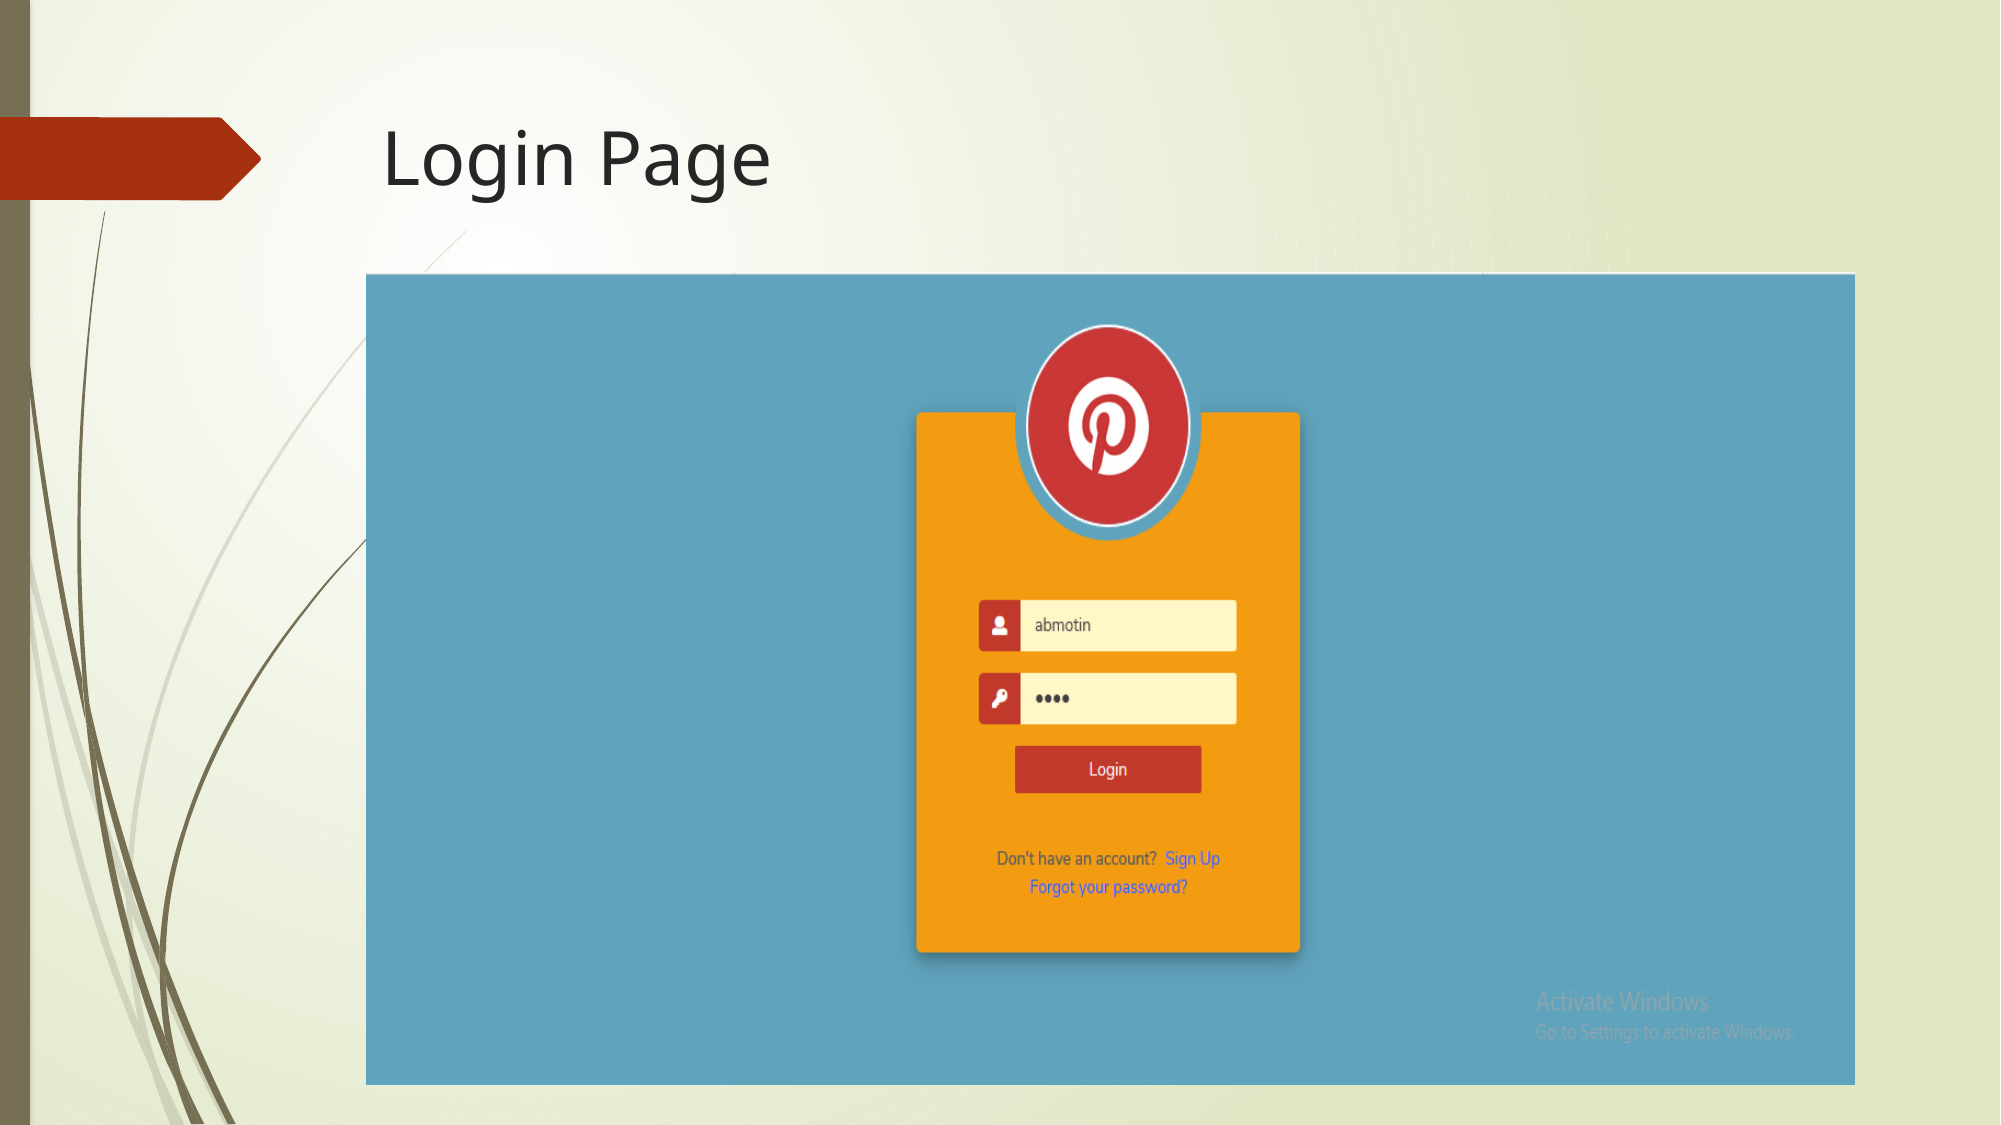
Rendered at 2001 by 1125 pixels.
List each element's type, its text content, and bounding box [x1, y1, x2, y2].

title Login Page [366, 102, 1855, 249]
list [366, 271, 1856, 1085]
